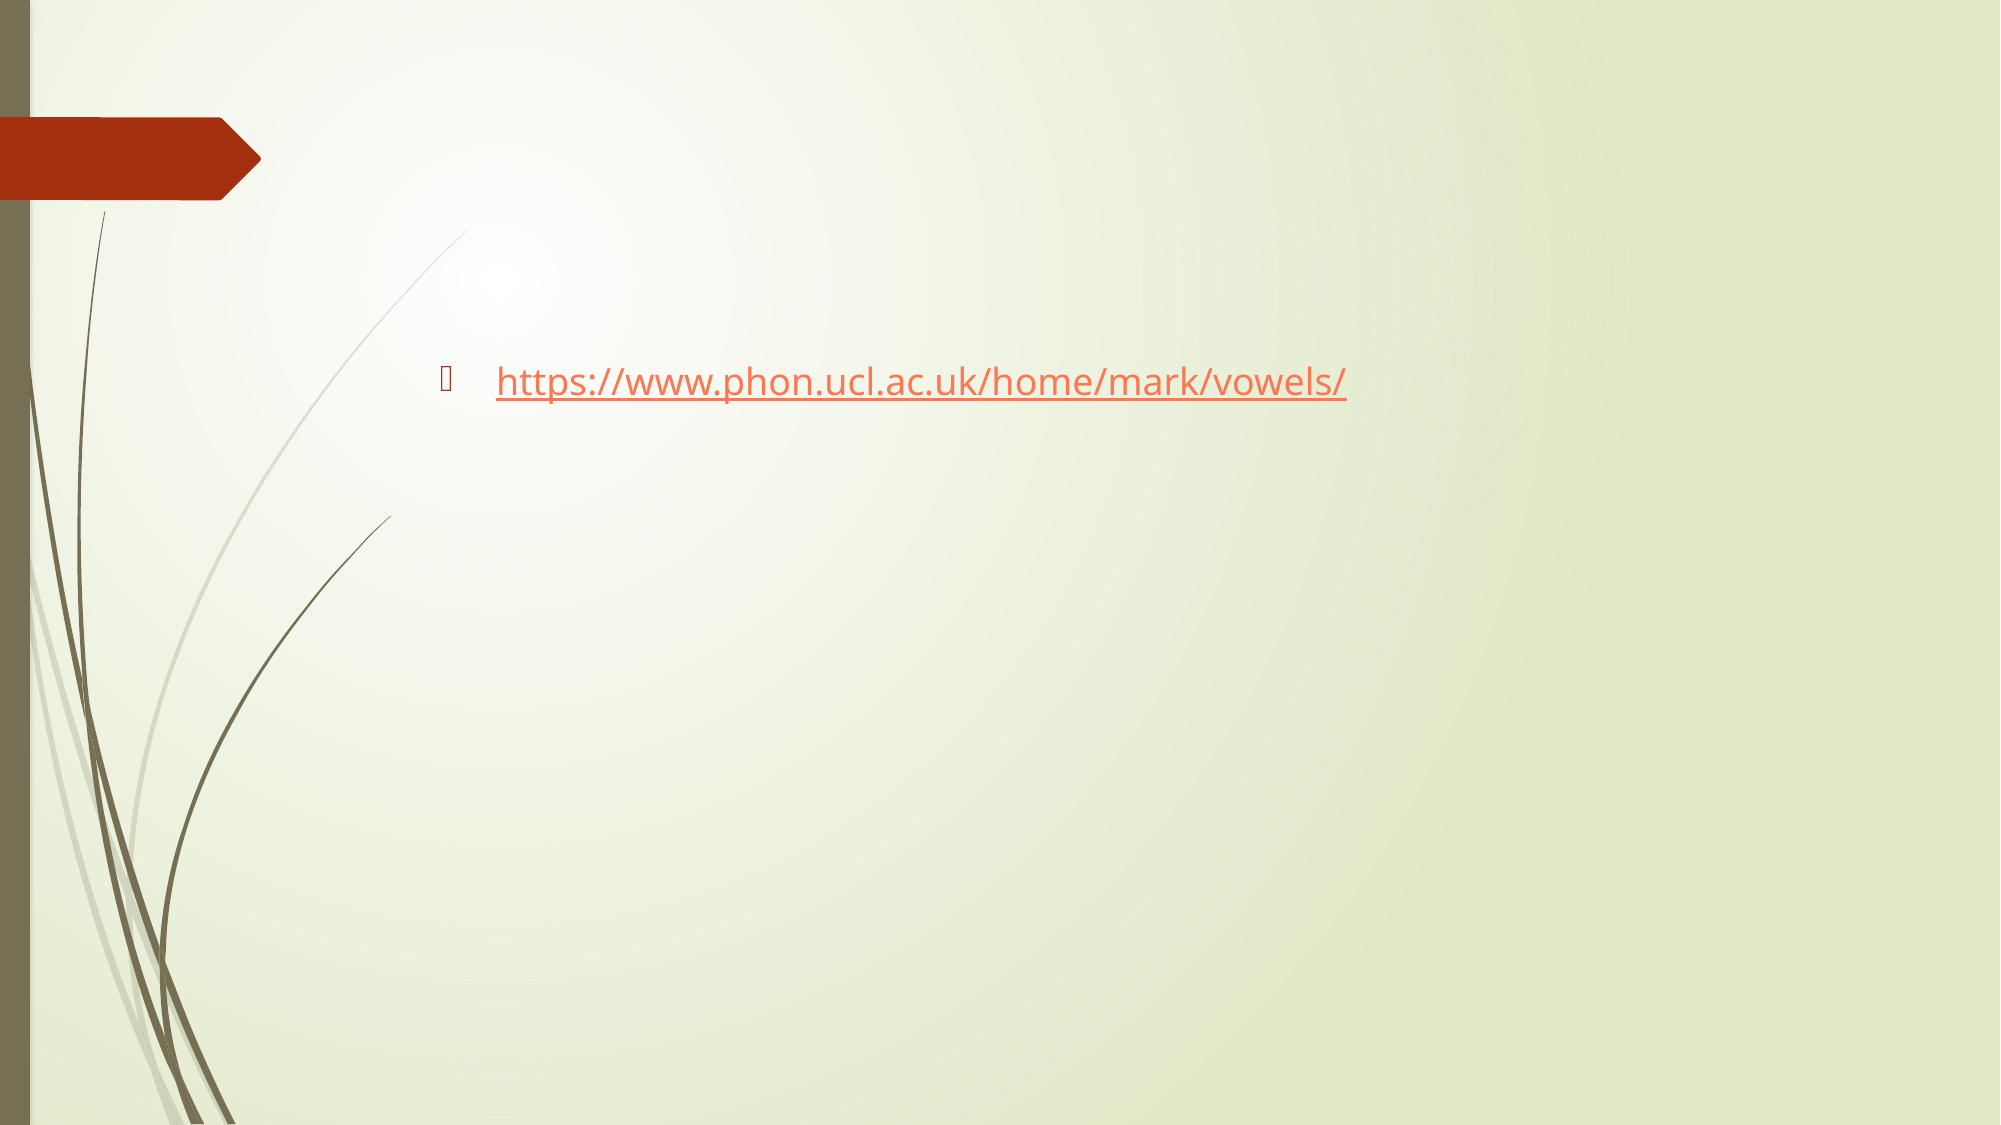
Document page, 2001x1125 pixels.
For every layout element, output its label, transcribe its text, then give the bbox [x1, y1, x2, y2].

list https://www.phon.ucl.ac.uk/home/mark/vowels/ [424, 350, 1888, 970]
